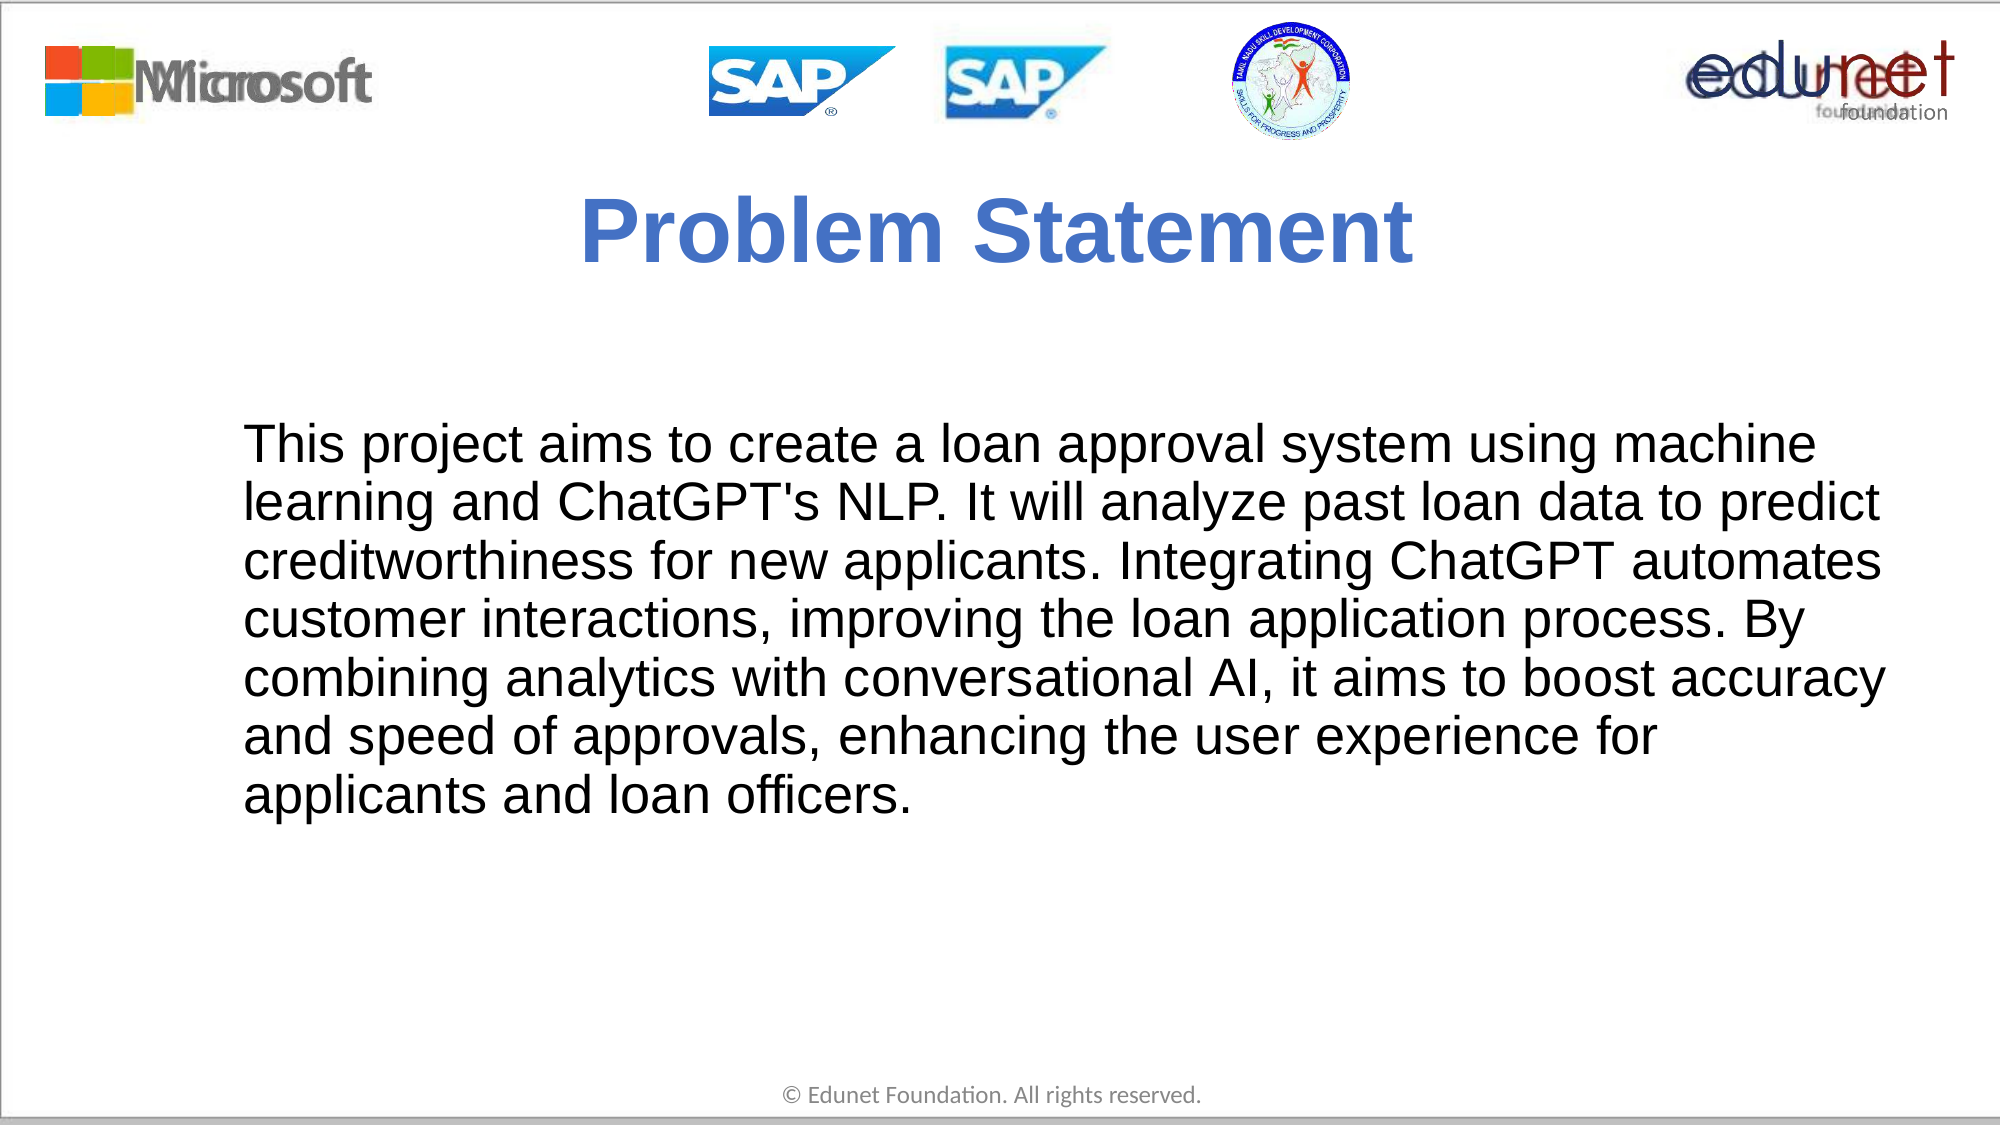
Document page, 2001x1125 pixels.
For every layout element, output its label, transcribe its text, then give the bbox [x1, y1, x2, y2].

footer © Edunet Foundation. All rights reserved. [779, 1082, 1248, 1125]
text_box This project aims to create a loan approval system using machine learning and ChatGPT's NLP. It will analyze past loan data to predict creditworthiness for new applicants. Integrating ChatGPT automates customer interactions, improving the loan application process. By combining analytics with conversational AI, it aims to boost accuracy and speed of approvals, enhancing the user experience for applicants and loan officers. [241, 407, 1890, 825]
title Problem Statement [150, 127, 1850, 359]
picture [0, 0, 2000, 1125]
